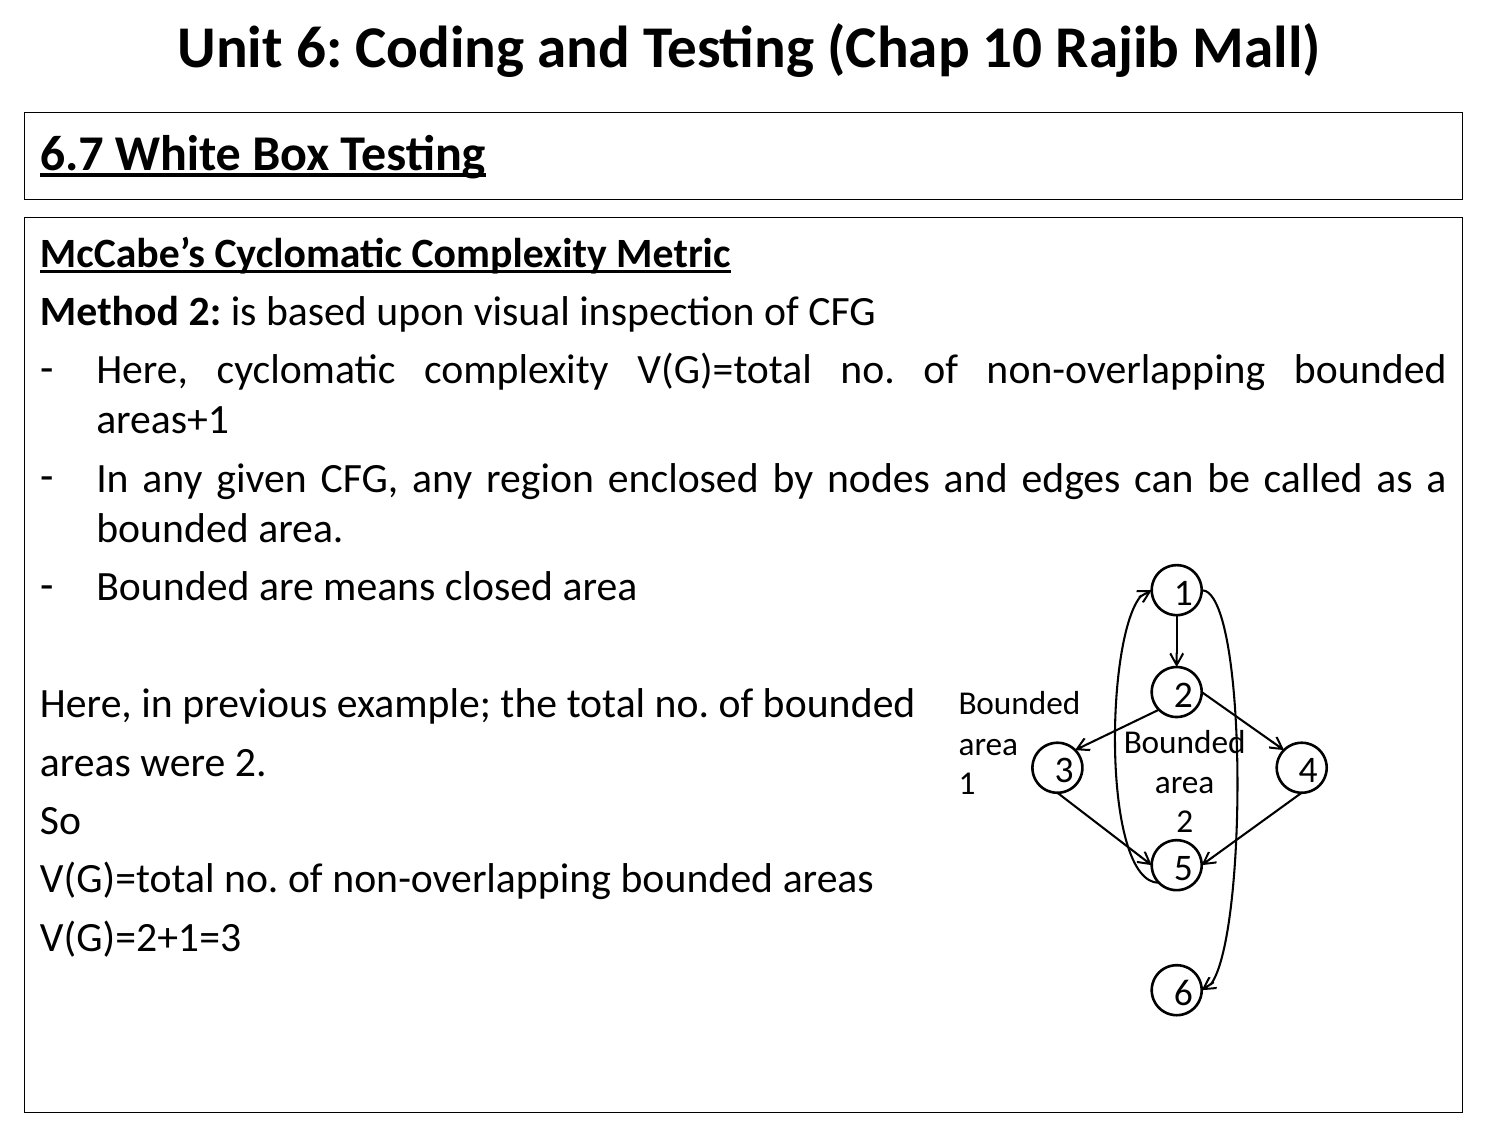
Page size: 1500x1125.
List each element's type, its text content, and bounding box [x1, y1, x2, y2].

text_box Bounded area 1 [943, 674, 1027, 809]
title Unit 6: Coding and Testing (Chap 10 Rajib Mall) [0, 0, 1500, 88]
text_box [1032, 564, 1327, 1016]
text_box McCabe’s Cyclomatic Complexity Metric Method 2: is based upon visual inspection of CFG Here, cyclomatic complexity V(G)=total no. of non-overlapping bounded areas+1 In any given CFG, any region enclosed by nodes and edges can be called as a bounded area. Bounded are means closed area Here, in previous example; the total no. of bounded areas were 2. So V(G)=total no. of non-overlapping bounded areas V(G)=2+1=3 [24, 217, 1463, 1113]
subtitle 6.7 White Box Testing [24, 112, 1463, 200]
